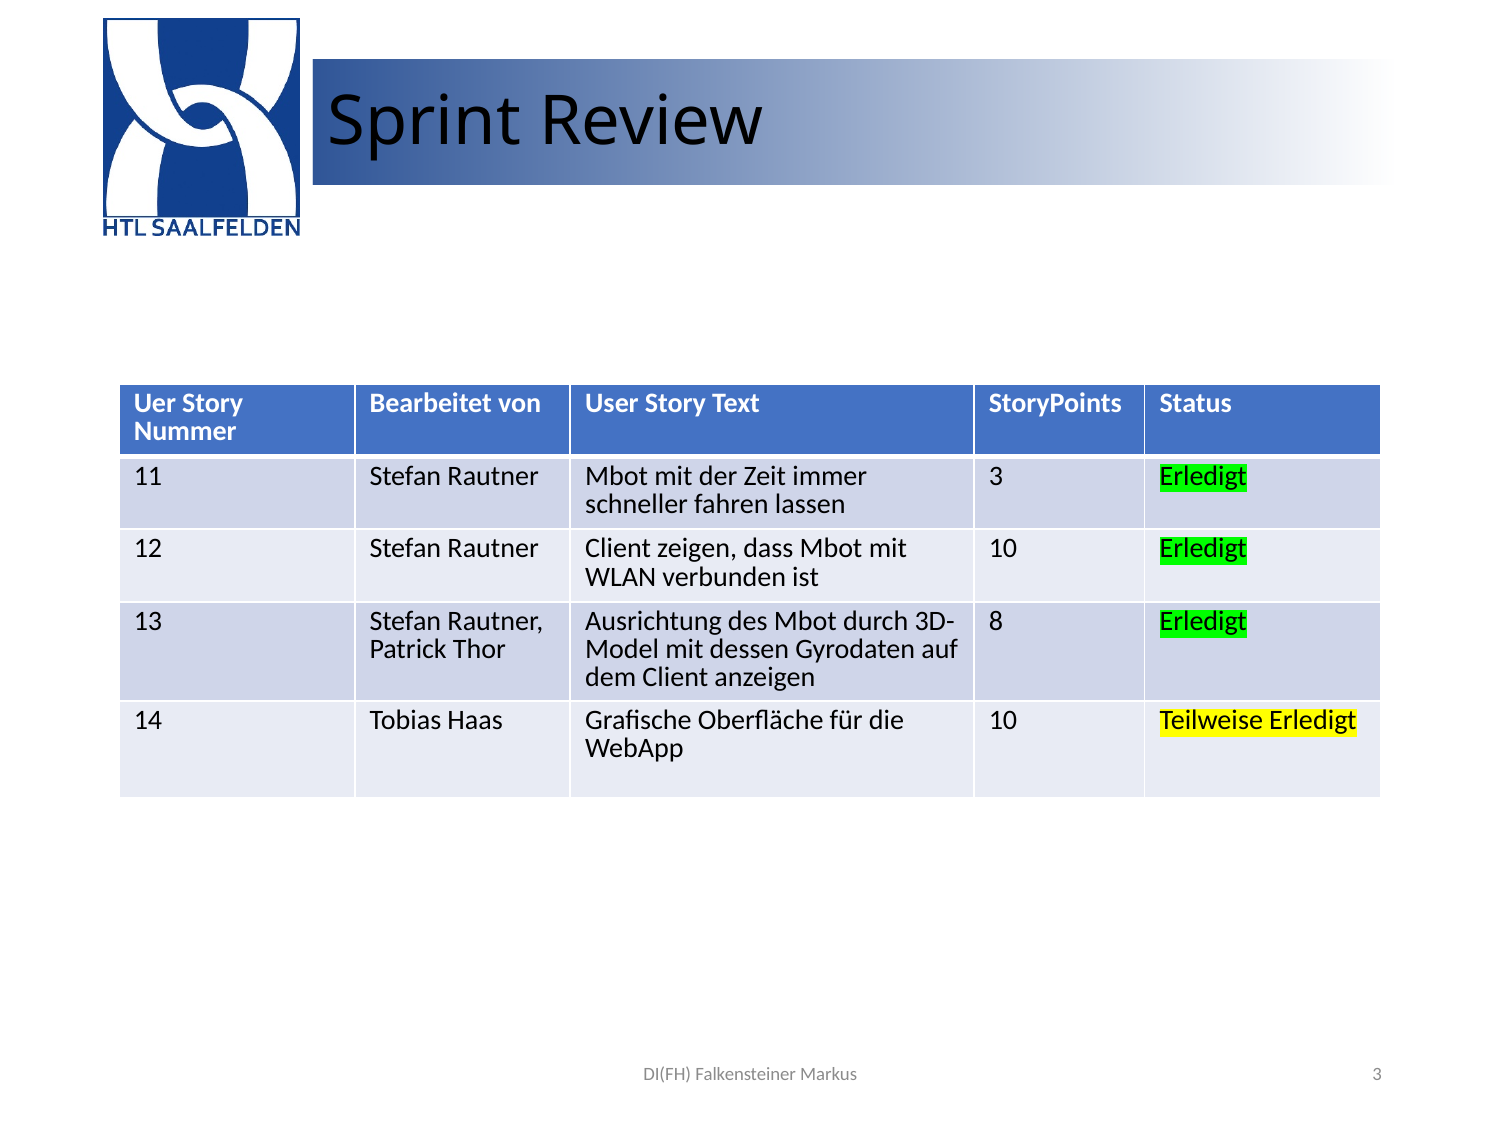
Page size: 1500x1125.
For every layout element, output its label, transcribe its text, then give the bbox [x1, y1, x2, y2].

table_cell Stefan Rautner [356, 530, 569, 601]
table_cell Grafische Oberfläche für die WebApp [571, 702, 973, 797]
table_header Status [1145, 385, 1380, 454]
table_cell 8 [975, 603, 1144, 700]
picture [103, 18, 300, 236]
table_cell 12 [120, 530, 354, 601]
table_header Uer Story Nummer [120, 385, 354, 454]
table_header User Story Text [571, 385, 973, 454]
table_cell 10 [975, 702, 1144, 797]
table_cell Mbot mit der Zeit immer schneller fahren lassen [571, 459, 973, 528]
table_cell Tobias Haas [356, 702, 569, 797]
table_cell Client zeigen, dass Mbot mit WLAN verbunden ist [571, 530, 973, 601]
table_cell Erledigt [1145, 530, 1380, 601]
table_cell 13 [120, 603, 354, 700]
table_header Bearbeitet von [356, 385, 569, 454]
title Sprint Review [312, 59, 1397, 185]
table_cell 3 [975, 459, 1144, 528]
table_cell 10 [975, 530, 1144, 601]
footer DI(FH) Falkensteiner Markus [496, 1042, 1004, 1103]
slide_number 3 [1059, 1042, 1397, 1103]
table_cell 14 [120, 702, 354, 797]
table_cell Erledigt [1145, 459, 1380, 528]
table_cell Stefan Rautner [356, 459, 569, 528]
table_cell 11 [120, 459, 354, 528]
table_cell Teilweise Erledigt [1145, 702, 1380, 797]
table_cell Ausrichtung des Mbot durch 3D-Model mit dessen Gyrodaten auf dem Client anzeigen [571, 603, 973, 700]
table_cell Stefan Rautner, Patrick Thor [356, 603, 569, 700]
table_header StoryPoints [975, 385, 1144, 454]
table_cell Erledigt [1145, 603, 1380, 700]
